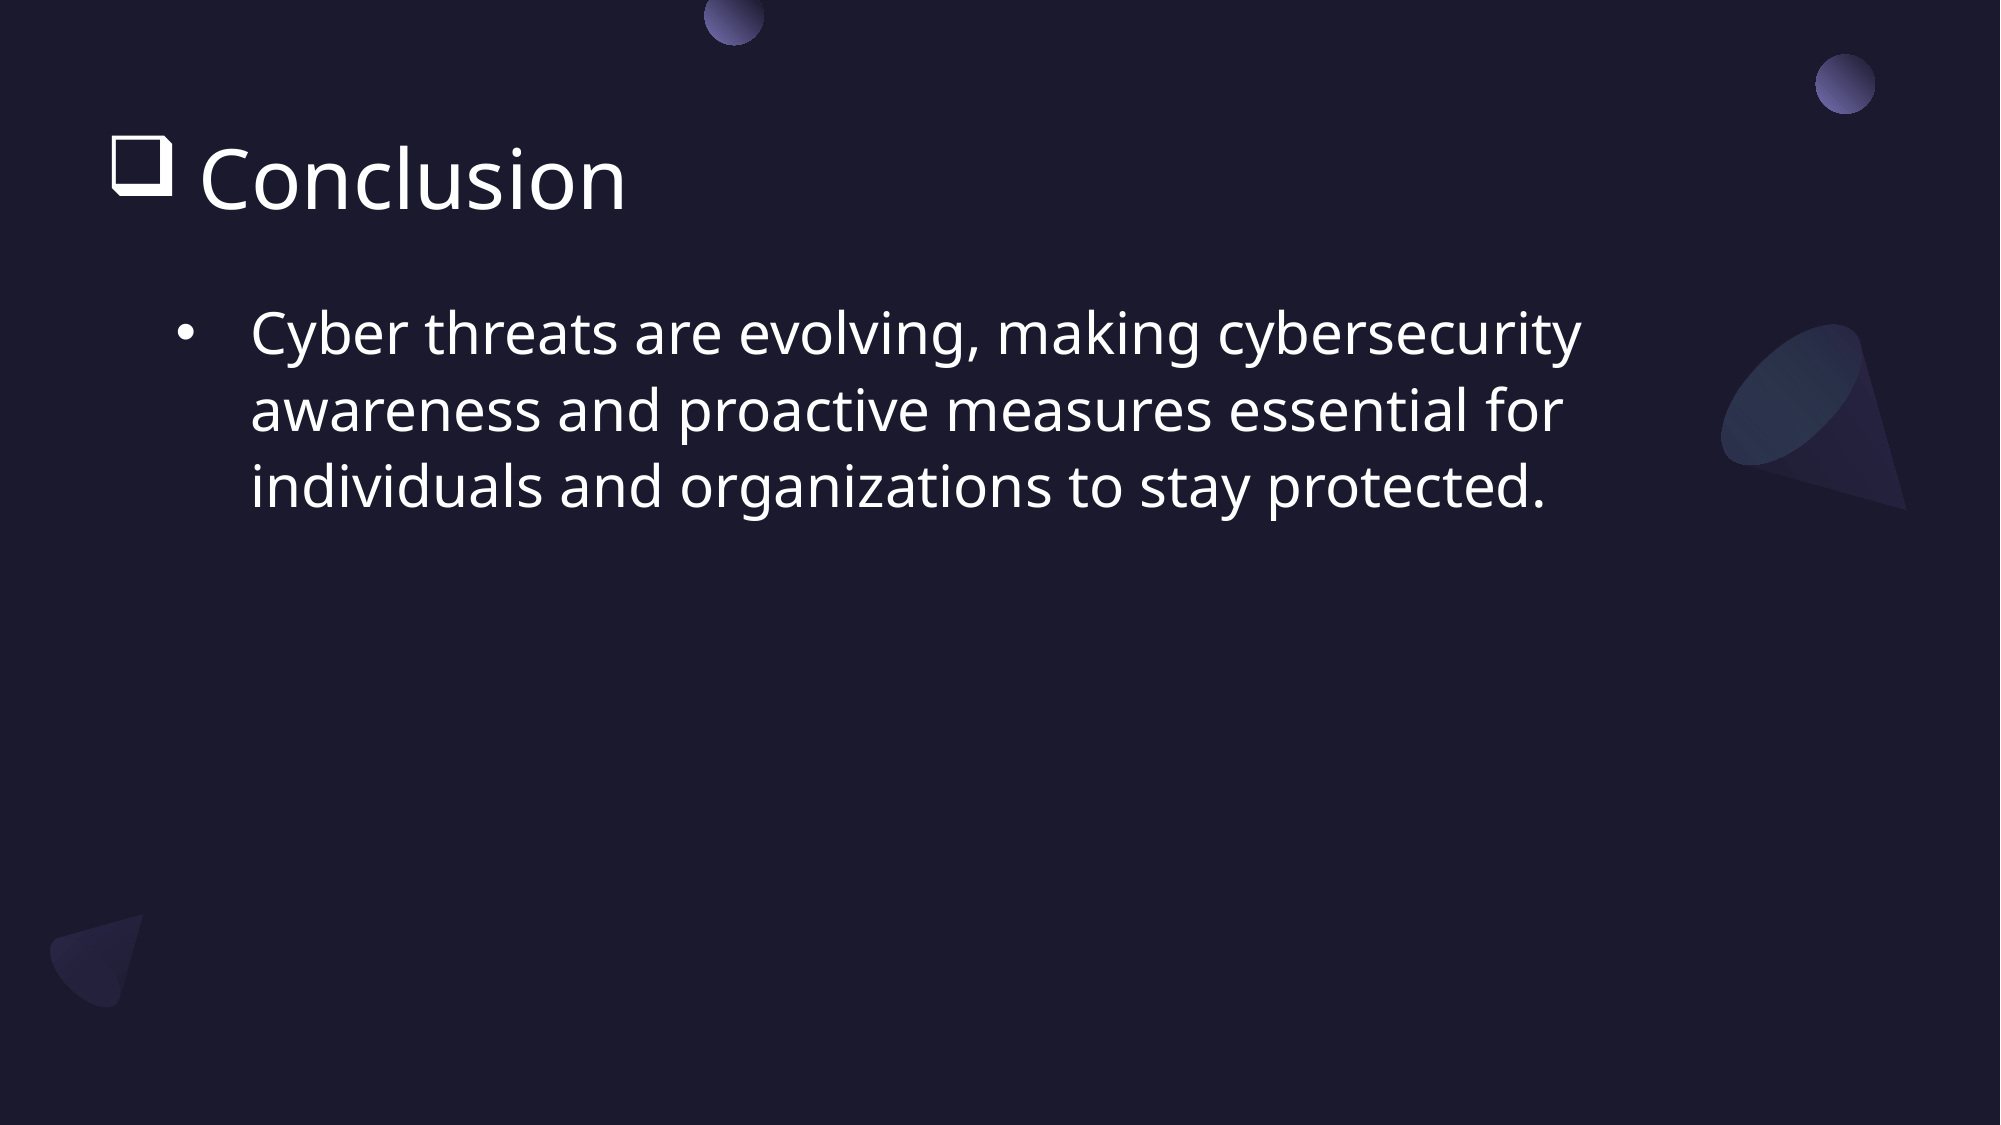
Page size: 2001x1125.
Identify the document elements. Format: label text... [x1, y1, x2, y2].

list Cyber threats are evolving, making cybersecurity awareness and proactive measures essential for individuals and organizations to stay protected. [175, 345, 1788, 938]
title Conclusion [105, 126, 1925, 345]
